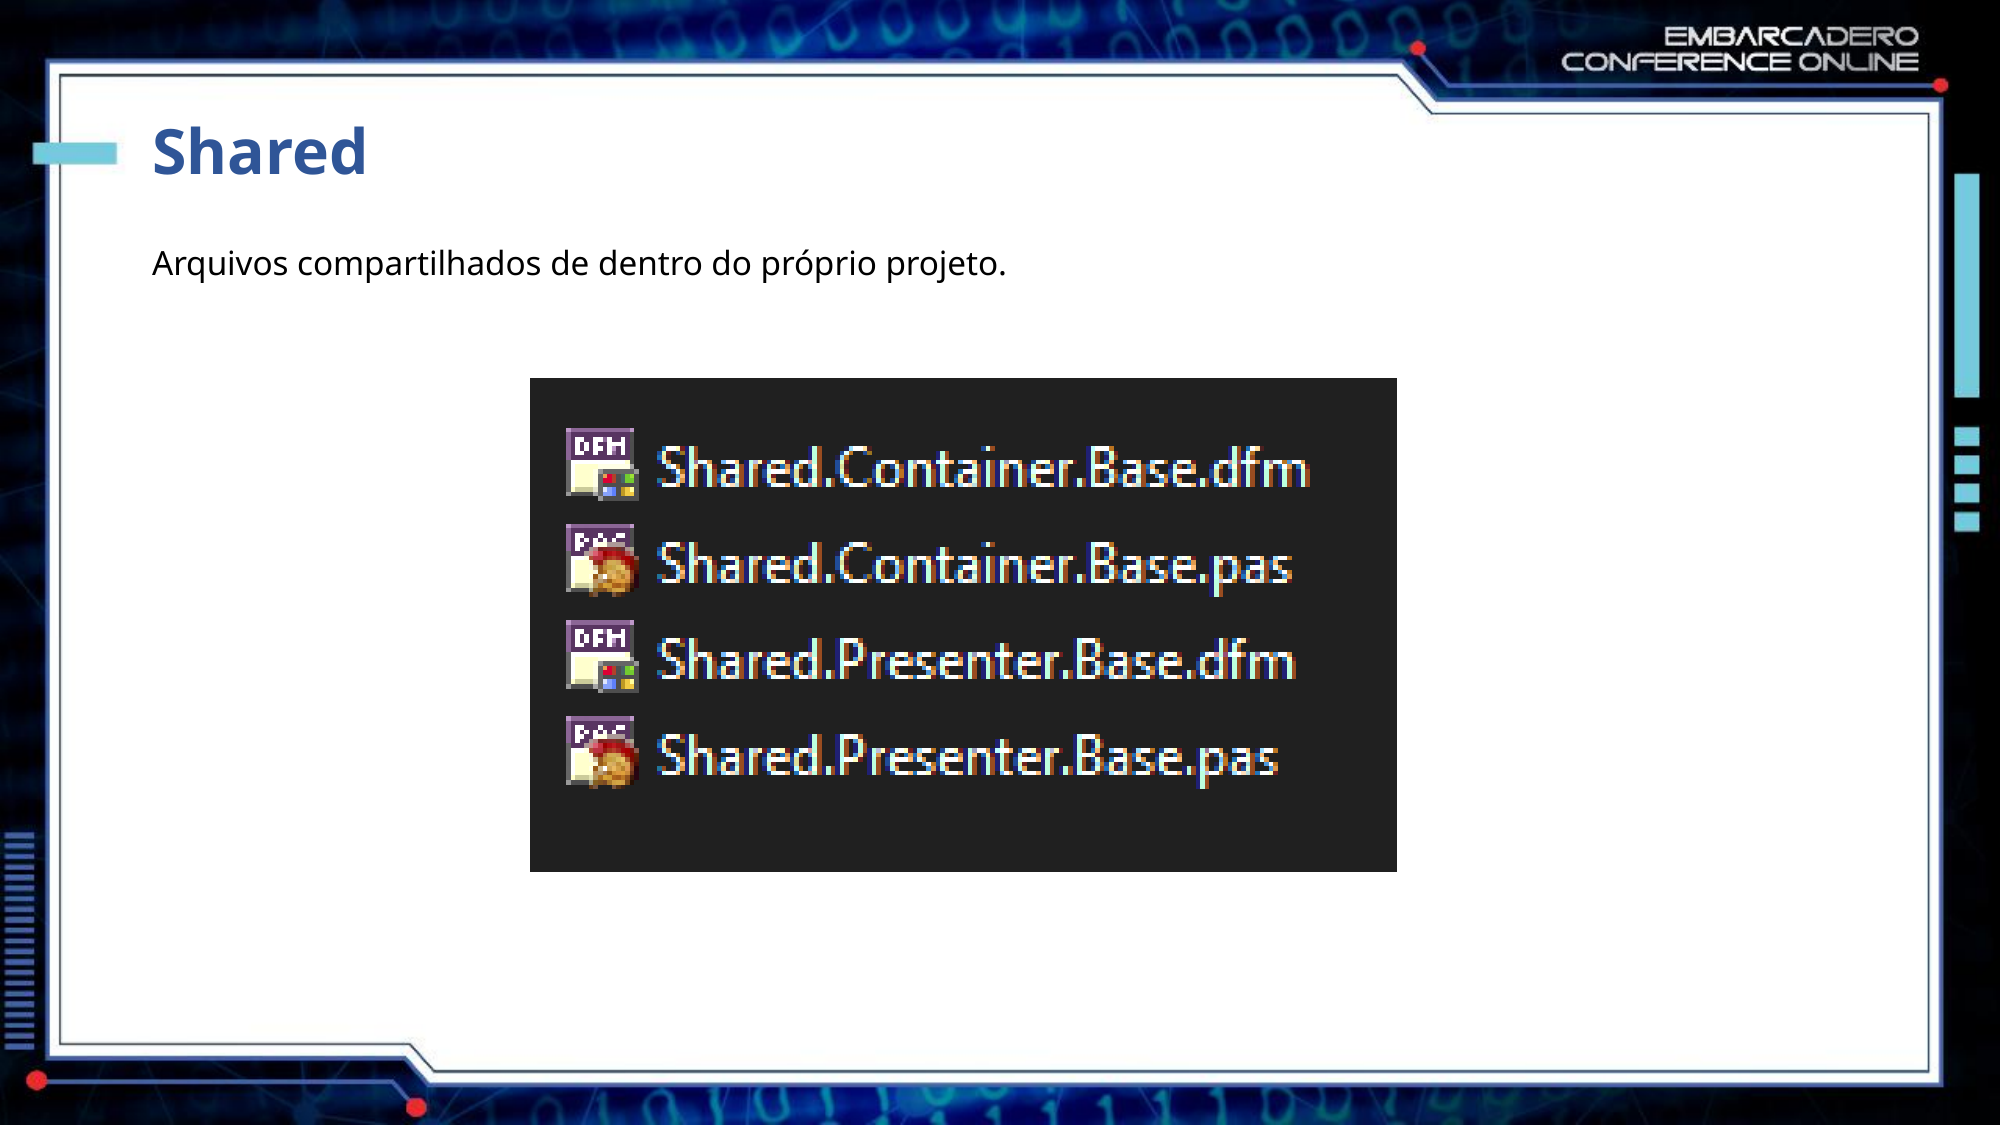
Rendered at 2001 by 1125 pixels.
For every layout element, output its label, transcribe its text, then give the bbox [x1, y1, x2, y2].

title Shared [137, 113, 1397, 201]
picture [0, 0, 2000, 1125]
text_box Arquivos compartilhados de dentro do próprio projeto. [137, 234, 1071, 290]
picture [1226, 0, 1239, 4]
